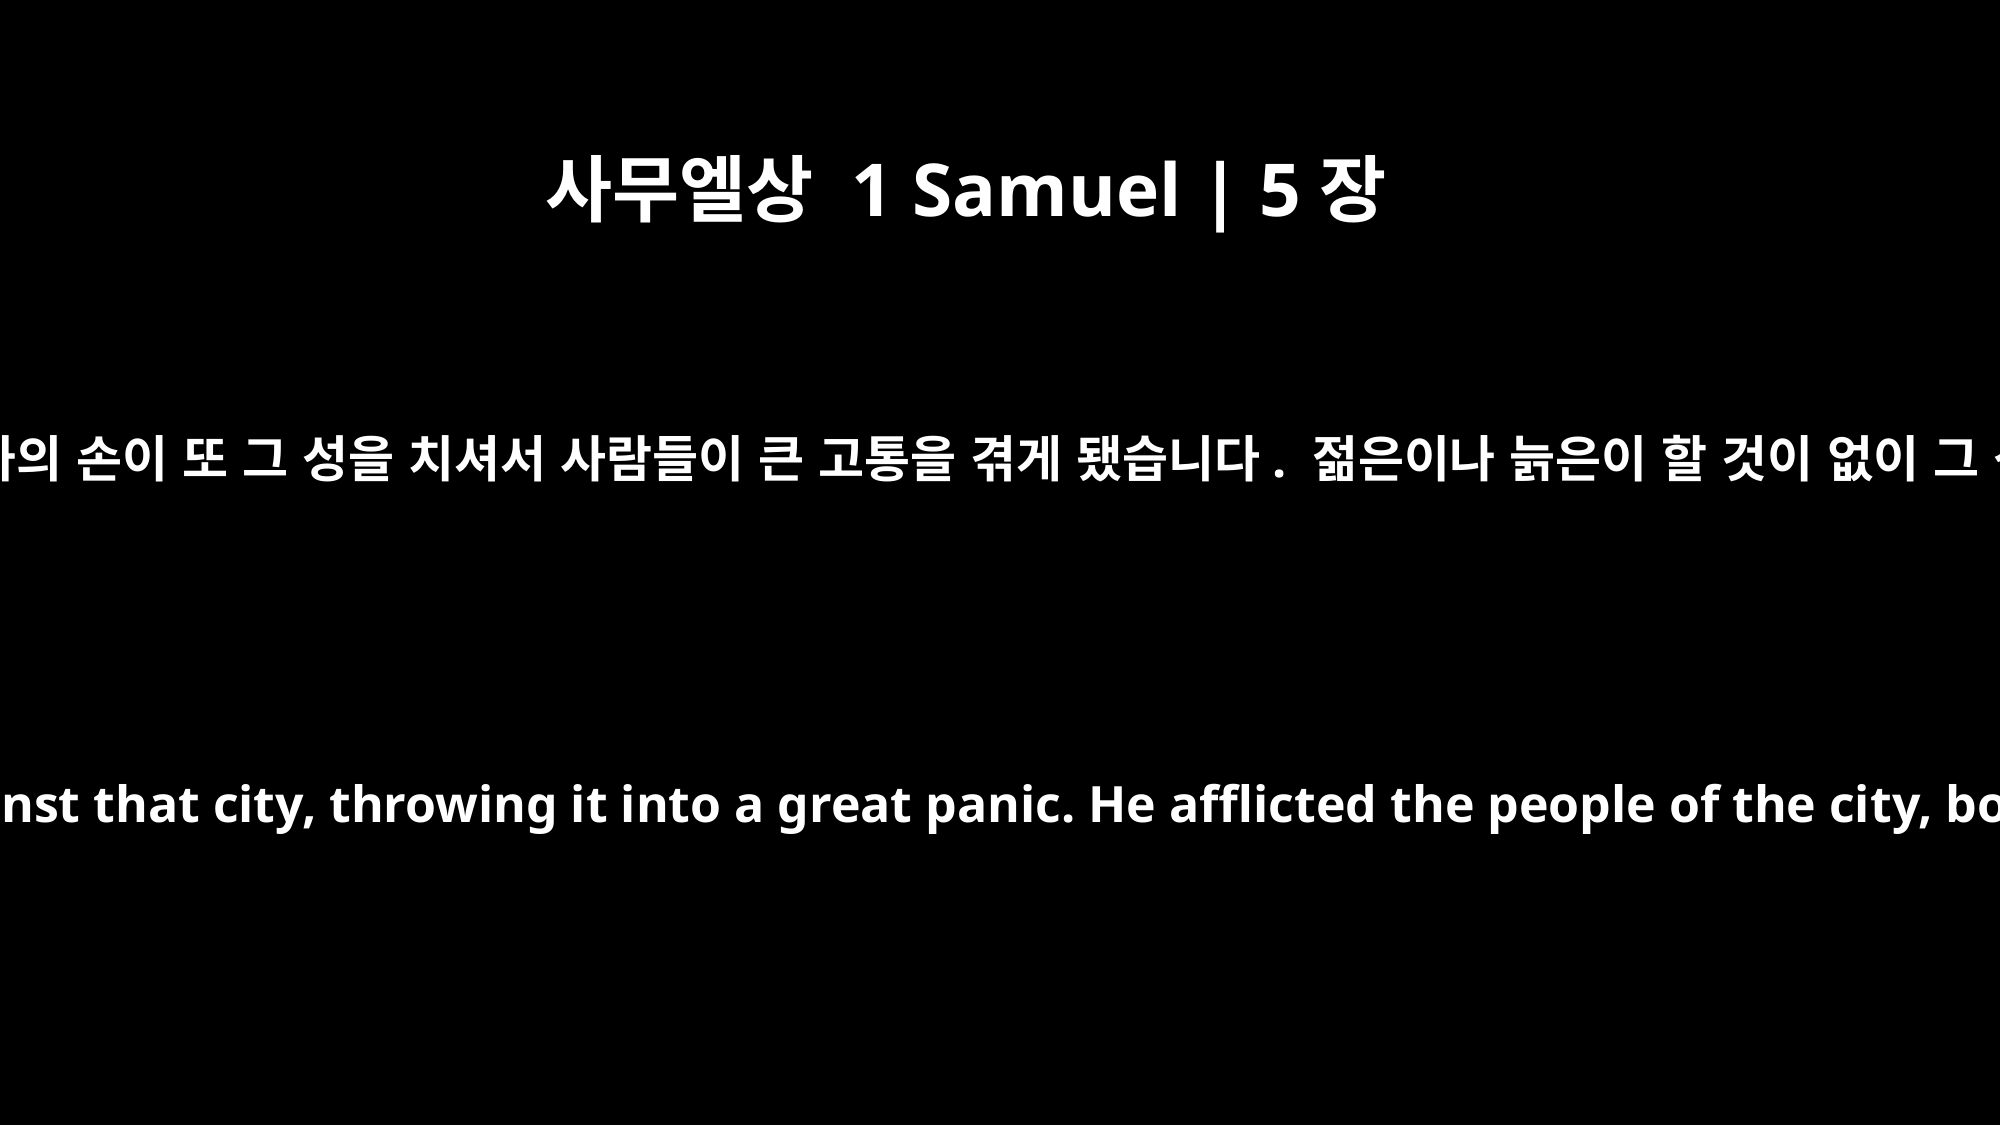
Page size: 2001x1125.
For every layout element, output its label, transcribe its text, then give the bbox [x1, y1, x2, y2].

text_box 사무엘상 1 Samuel | 5장 [530, 136, 1402, 239]
text_box But after they had moved it, the LORD's hand was against that city, throwing it into a great panic. He afflicted the people of the city, both young and old, with an outbreak of tumors. [0, 764, 2000, 840]
text_box 9 그러나 그들이 궤를 옮기고 난 후 여호와의 손이 또 그 성을 치셔서 사람들이 큰 고통을 겪게 됐습니다. 젊은이나 늙은이 할 것이 없이 그 성 사람들은 모두 종기가 났습니다. [0, 359, 2000, 495]
